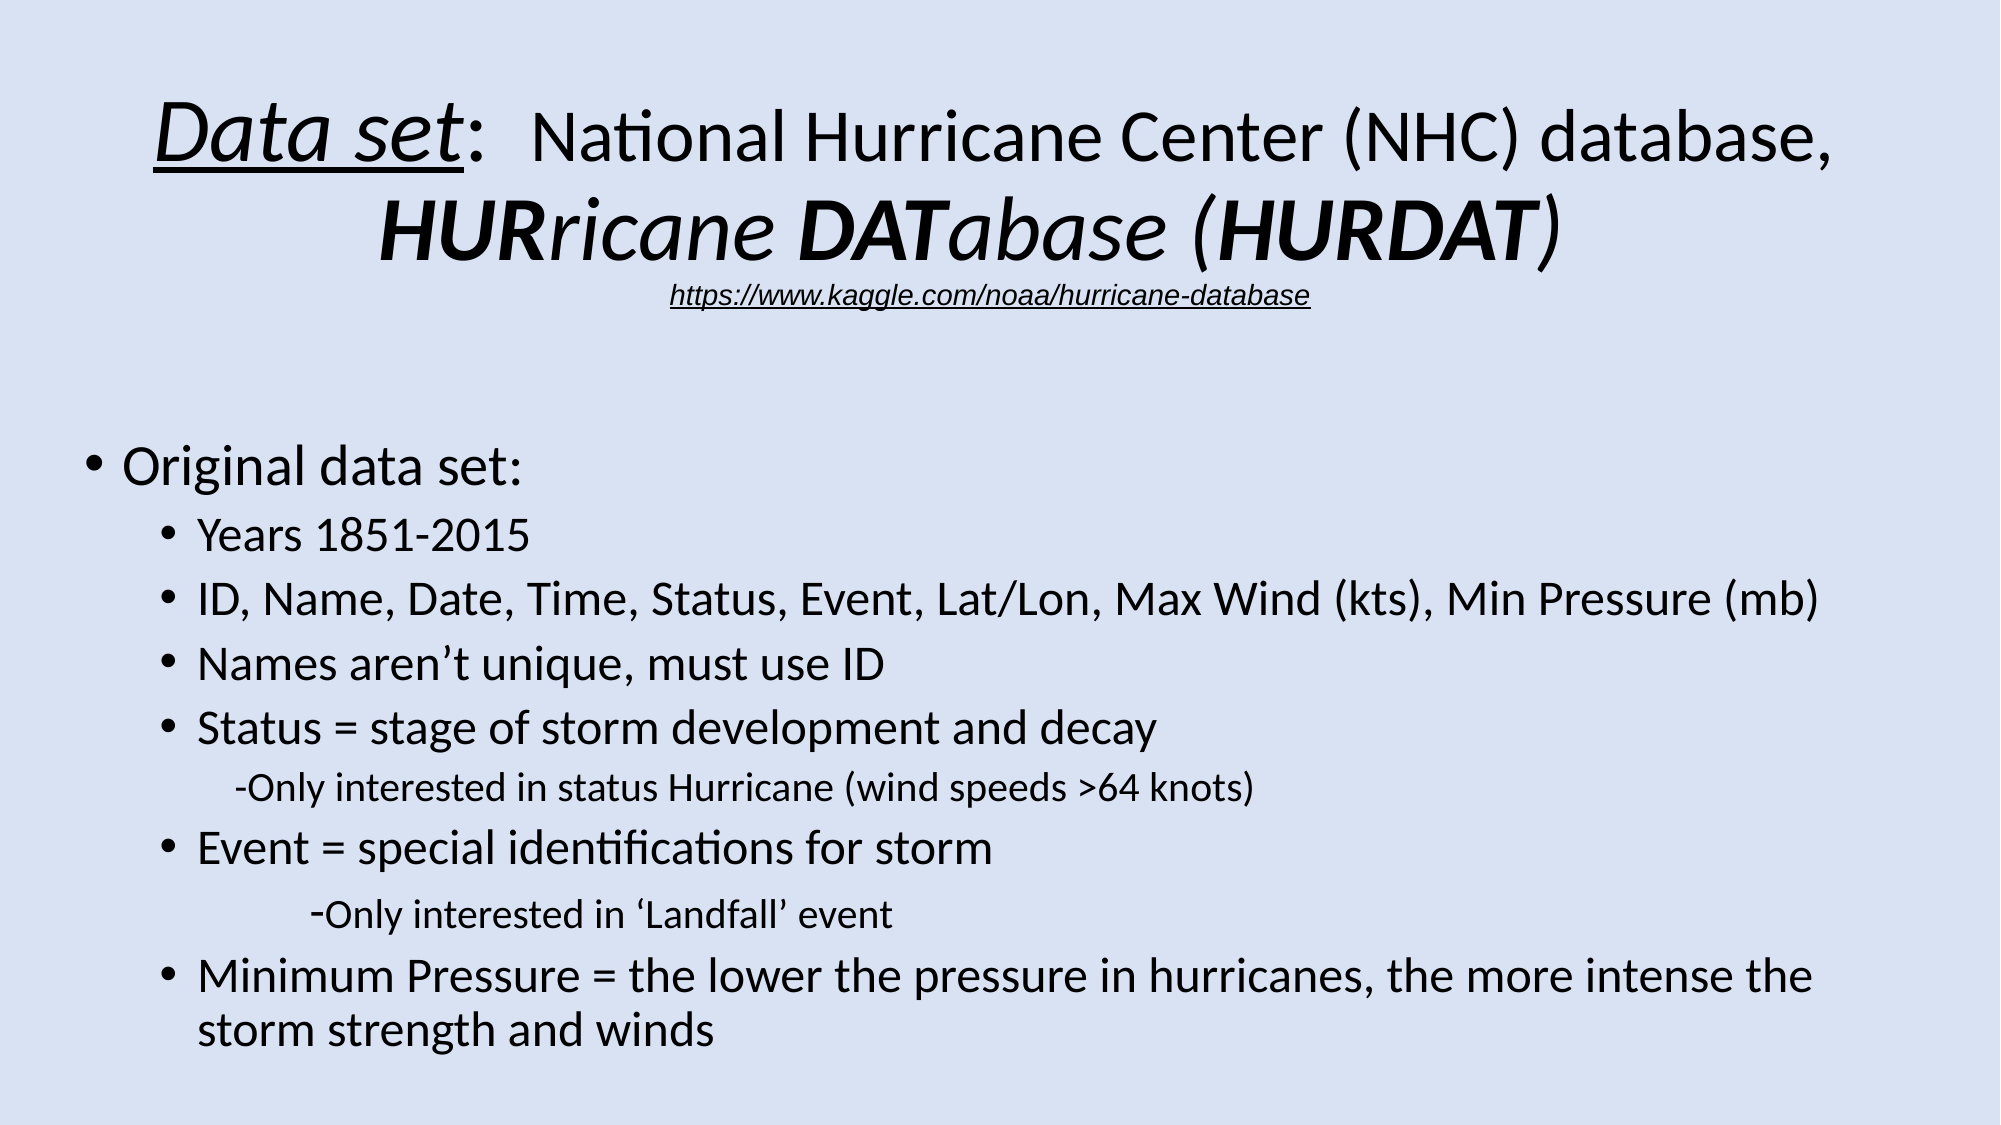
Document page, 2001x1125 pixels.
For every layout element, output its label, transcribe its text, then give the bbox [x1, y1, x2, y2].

title Data set: National Hurricane Center (NHC) database, HURricane DATabase (HURDAT) https://www.kaggle.com/noaa/hurricane-database [46, 26, 1943, 402]
list Original data set: Years 1851-2015 ID, Name, Date, Time, Status, Event, Lat/Lon, Max Wind (kts), Min Pressure (mb) Names aren’t unique, must use ID Status = stage of storm development and decay -Only interested in status Hurricane (wind speeds >64 knots) Event = special identifications for storm -Only interested in ‘Landfall’ event Minimum Pressure = the lower the pressure in hurricanes, the more intense the storm strength and winds [69, 427, 1953, 1109]
